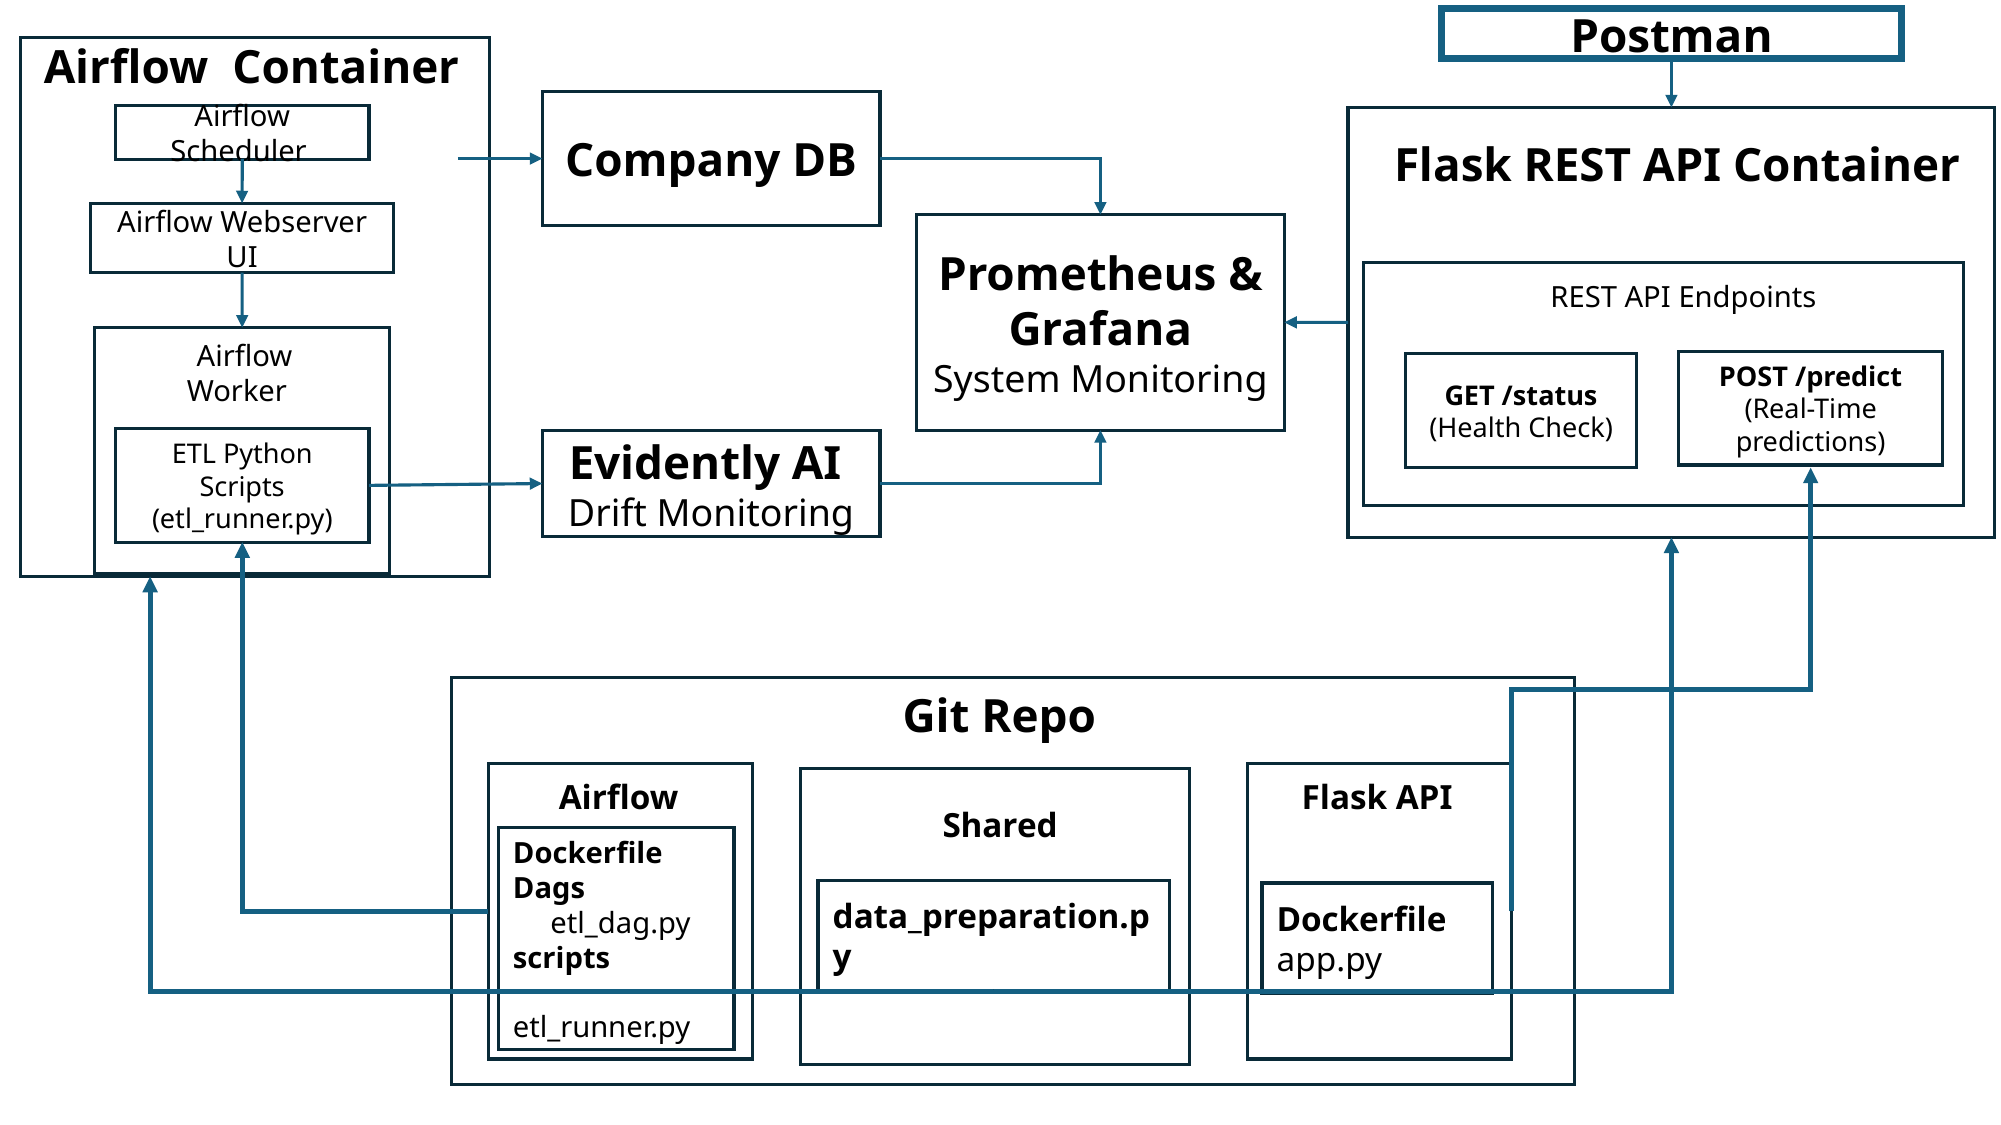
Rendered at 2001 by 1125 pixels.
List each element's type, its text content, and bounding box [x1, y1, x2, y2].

text_box [799, 767, 1105, 989]
text_box [1560, 840, 1576, 989]
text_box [241, 541, 364, 912]
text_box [1560, 539, 1884, 840]
text_box Prometheus & Grafana System Monitoring [915, 213, 1286, 432]
text_box Company DB [541, 90, 882, 227]
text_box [879, 429, 1102, 485]
text_box REST API Endpoints [1523, 269, 1844, 322]
text_box [1346, 106, 1996, 539]
text_box [1362, 261, 1965, 507]
text_box data_preparation.py [816, 879, 1105, 989]
text_box Airflow Scheduler [114, 104, 371, 161]
text_box Airflow Container [14, 38, 477, 91]
text_box [19, 36, 491, 578]
text_box [1560, 994, 1576, 1086]
text_box Flask REST API Container [1362, 110, 1993, 217]
text_box Airflow Worker [144, 345, 338, 399]
text_box [93, 326, 391, 575]
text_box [1105, 424, 1560, 1104]
text_box POST /predict (Real-Time predictions) [1677, 350, 1944, 467]
text_box ETL Python Scripts (etl_runner.py) [114, 427, 364, 544]
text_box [879, 158, 1102, 216]
text_box [780, 994, 1105, 1086]
text_box Postman [1440, 7, 1903, 60]
text_box [780, 676, 1105, 989]
text_box Evidently AI Drift Monitoring [780, 429, 882, 538]
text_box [364, 361, 780, 1125]
text_box [799, 994, 1105, 1066]
text_box Git Repo [839, 688, 1105, 740]
text_box Airflow Webserver UI [89, 202, 395, 274]
text_box GET /status (Health Check) [1404, 352, 1638, 469]
